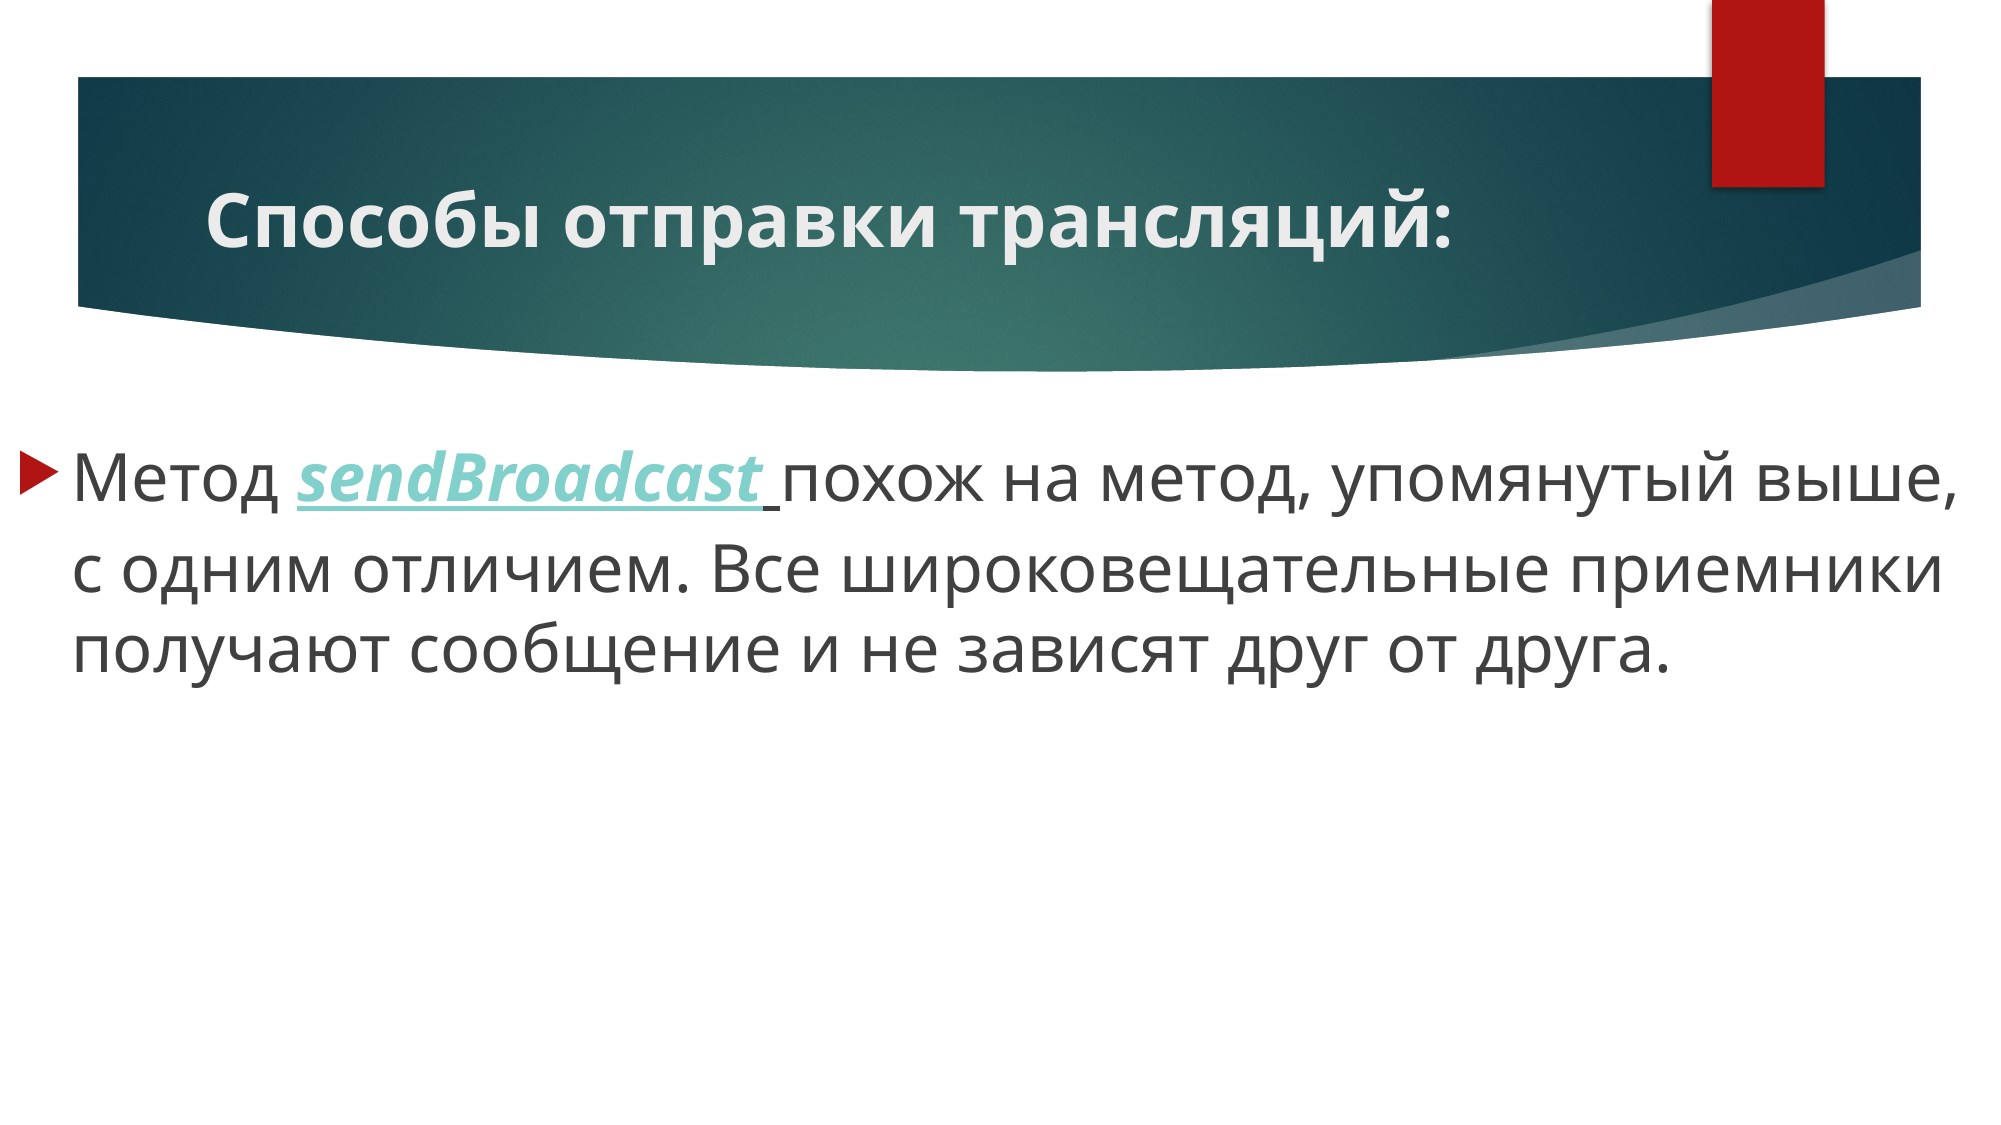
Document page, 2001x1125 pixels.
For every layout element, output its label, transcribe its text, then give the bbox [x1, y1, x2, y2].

title Способы отправки трансляций: [189, 159, 1638, 276]
list Метод sendBroadcast похож на метод, упомянутый выше, с одним отличием. Все широковещательные приемники получают сообщение и не зависят друг от друга. [0, 427, 2000, 988]
